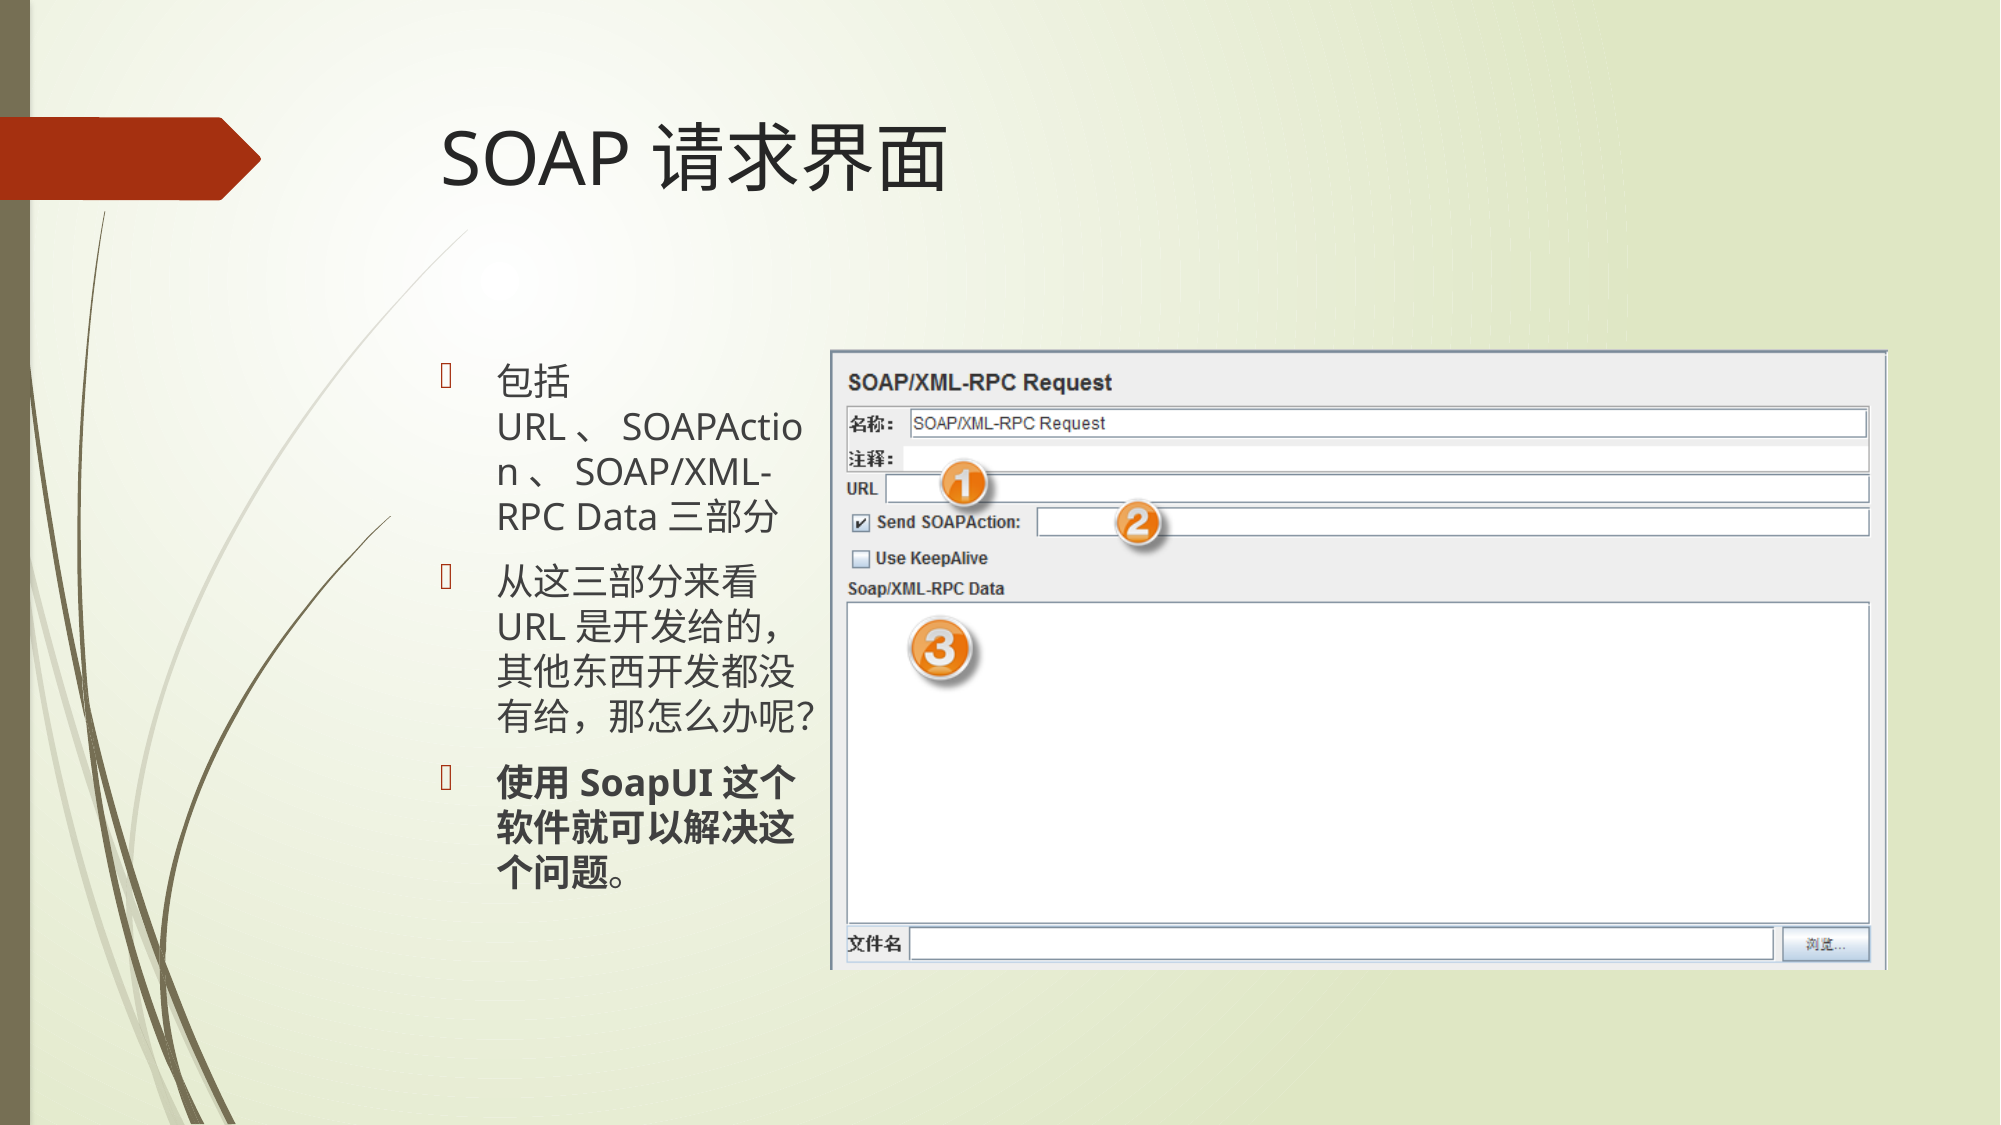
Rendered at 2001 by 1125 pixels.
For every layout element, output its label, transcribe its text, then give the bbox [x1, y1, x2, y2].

title SOAP请求界面 [425, 102, 1888, 313]
list 包括URL、SOAPAction、SOAP/XML-RPC Data三部分 从这三部分来看URL是开发给的，其他东西开发都没有给，那怎么办呢？ 使用SoapUI这个软件就可以解决这个问题。 [424, 350, 830, 970]
picture [830, 349, 1888, 970]
